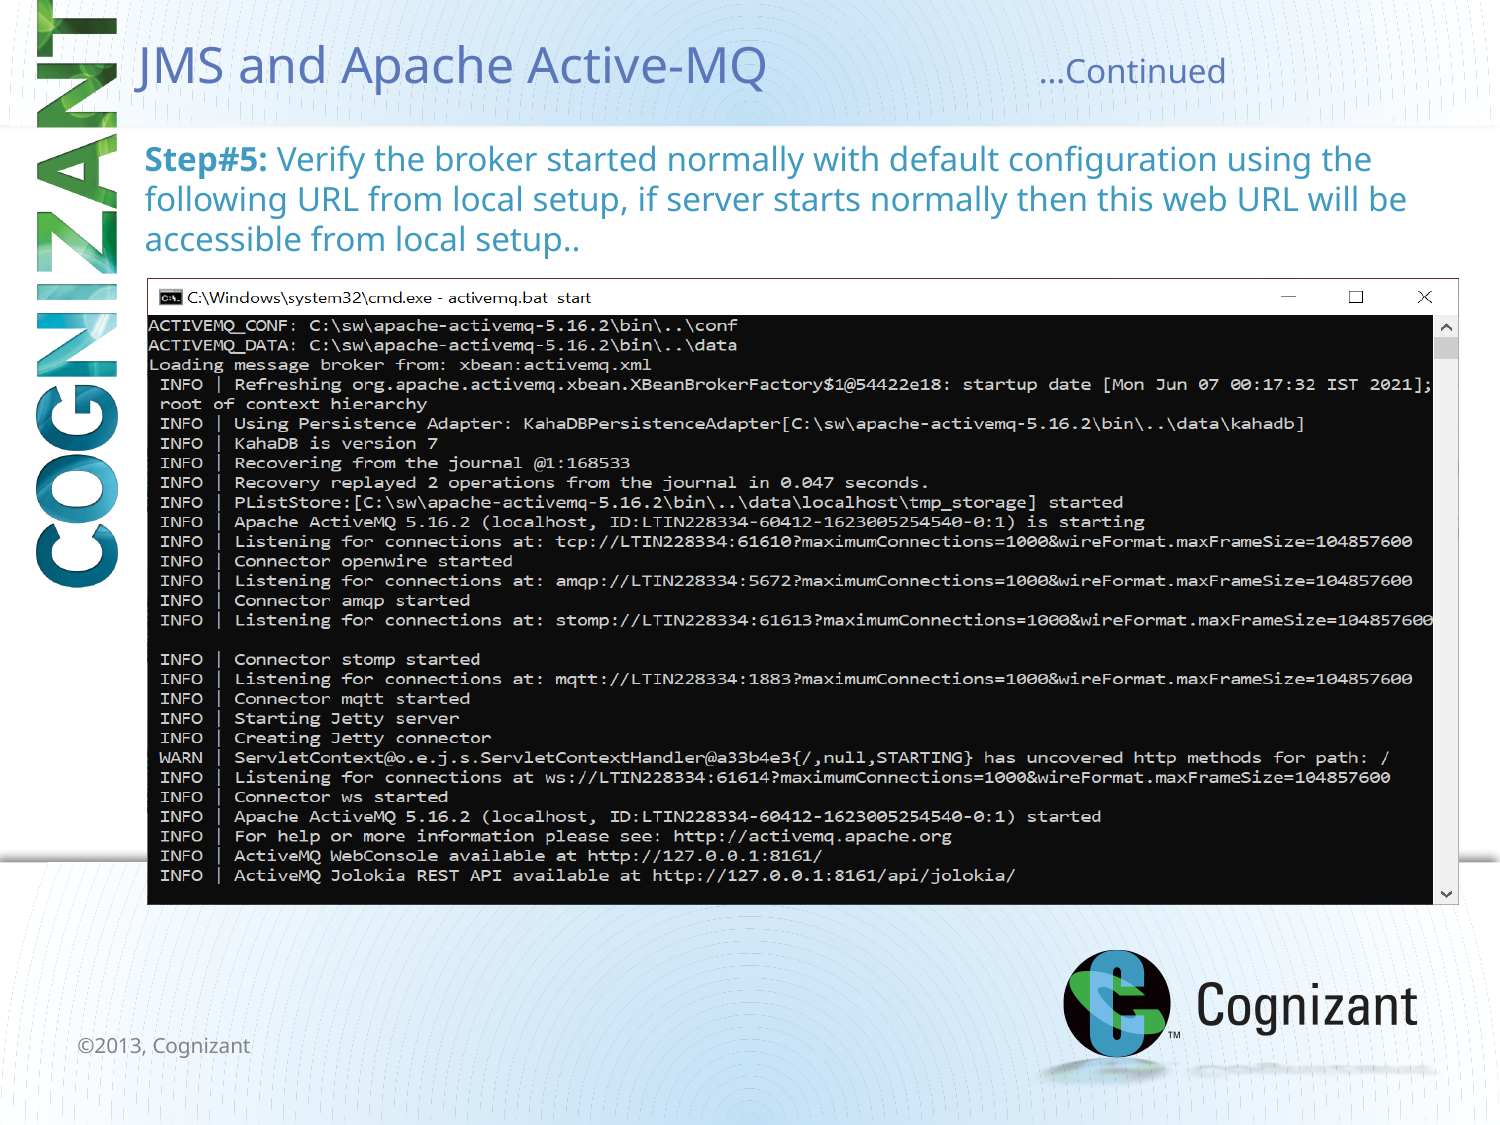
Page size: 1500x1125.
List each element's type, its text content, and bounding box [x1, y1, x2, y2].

picture [147, 278, 1459, 906]
picture [987, 965, 1473, 1116]
picture [30, 0, 125, 593]
title JMS and Apache Active-MQ …Continued [123, 0, 1483, 101]
subtitle Step#5: Verify the broker started normally with default configuration using the following URL from local setup, if server starts normally then this web URL will be accessible from local setup.. [129, 130, 1483, 965]
